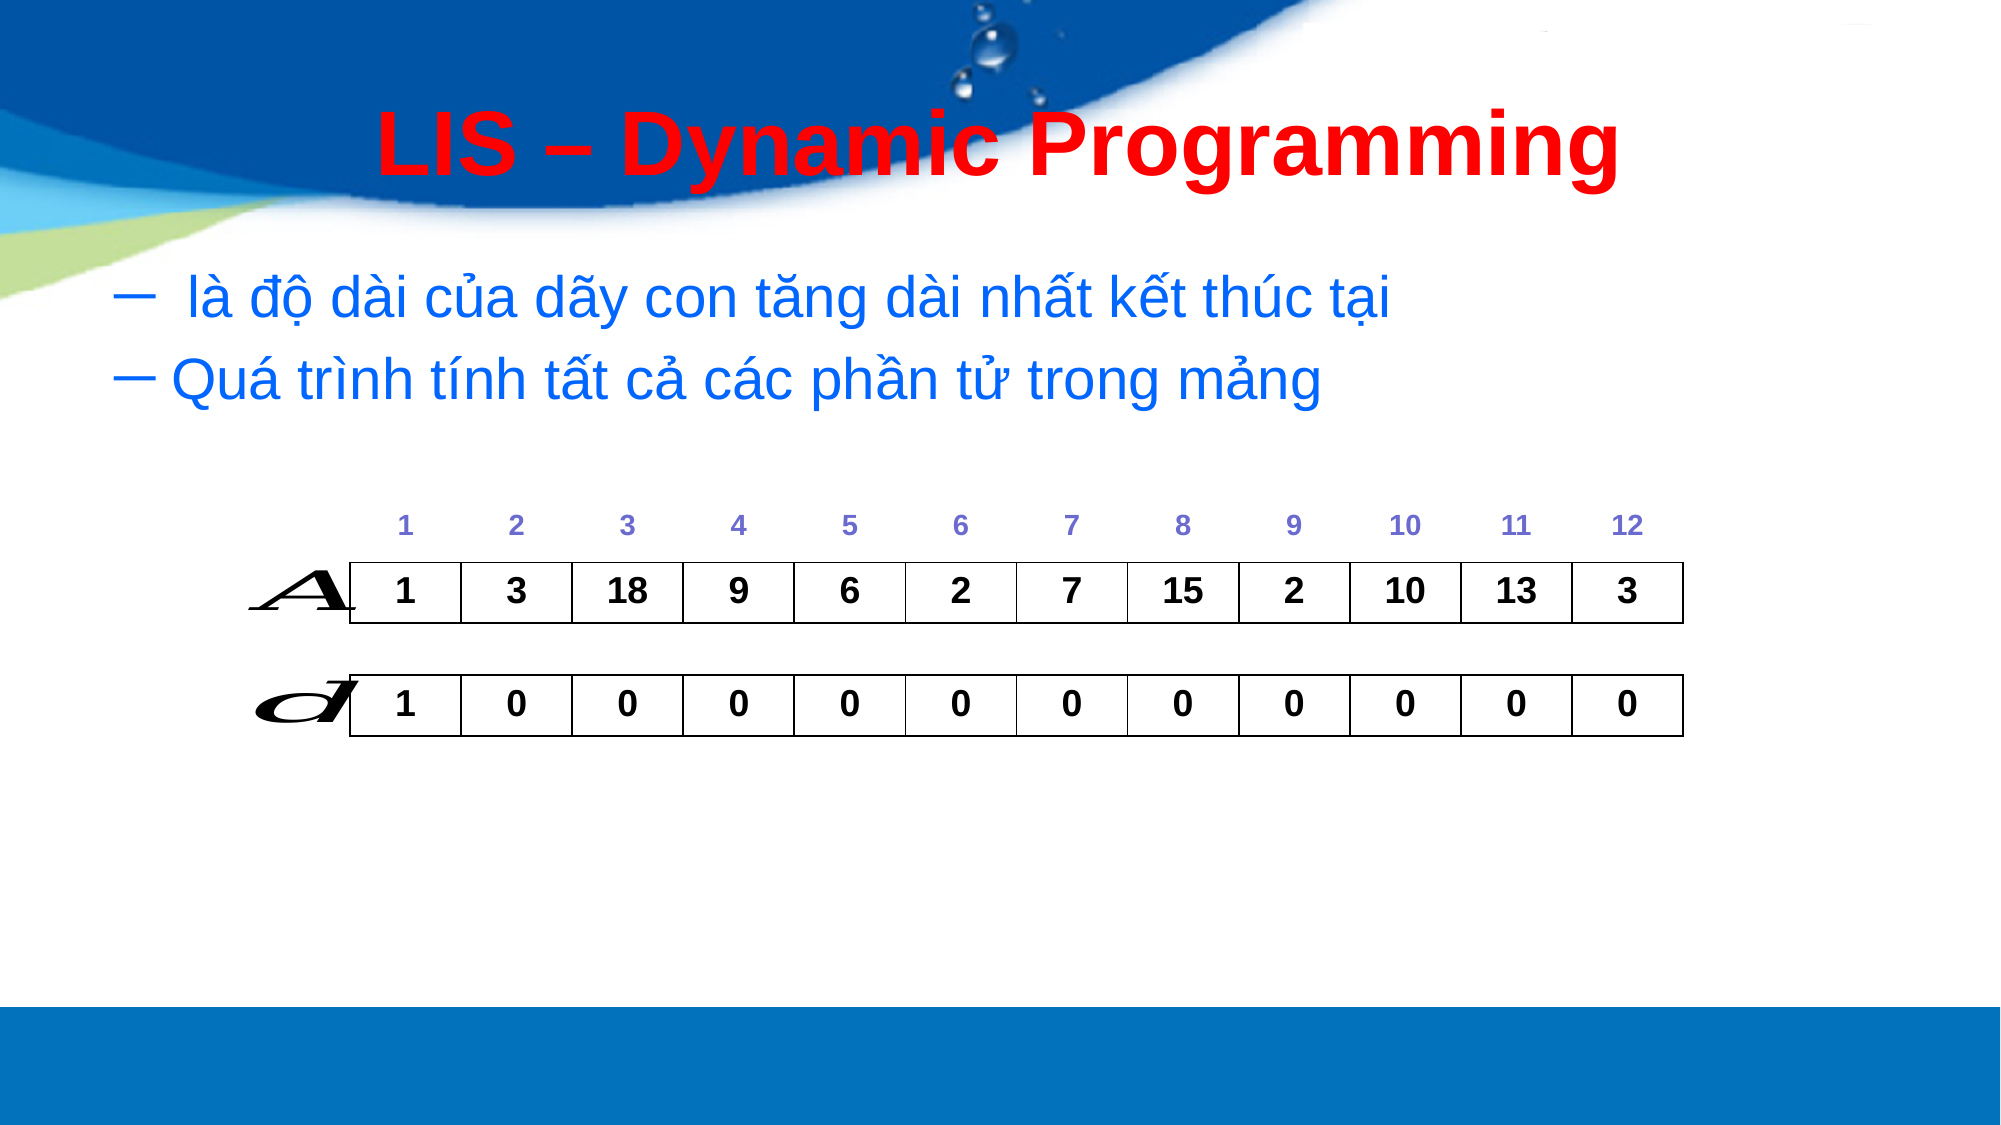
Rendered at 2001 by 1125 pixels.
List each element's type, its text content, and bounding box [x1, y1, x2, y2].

table_header 0 [1240, 676, 1349, 735]
table_header 2 [461, 501, 572, 562]
table_header 7 [1017, 563, 1127, 622]
table_header 6 [795, 563, 905, 622]
table_header 1 [350, 501, 461, 562]
table_header 3 [462, 563, 571, 622]
table_header 12 [1572, 501, 1683, 562]
table_header 10 [1350, 501, 1461, 562]
table_header 10 [1351, 563, 1460, 622]
table_header 0 [795, 676, 905, 735]
table_header 0 [684, 676, 793, 735]
table_header 9 [684, 563, 793, 622]
table_header 3 [1573, 563, 1682, 622]
table_header 3 [572, 501, 683, 562]
table_header 15 [1128, 563, 1238, 622]
table_header 9 [1239, 501, 1350, 562]
table_header 0 [1017, 676, 1127, 735]
table_header 8 [1128, 501, 1239, 562]
table_header 0 [462, 676, 571, 735]
table_header 2 [1240, 563, 1349, 622]
table_header 0 [1462, 676, 1571, 735]
table_header 0 [906, 676, 1016, 735]
table_header 4 [683, 501, 794, 562]
table_header 0 [1573, 676, 1682, 735]
table_header 11 [1461, 501, 1572, 562]
title LIS – Dynamic Programming [99, 45, 1900, 233]
table_header 7 [1017, 501, 1128, 562]
table_header 6 [905, 501, 1017, 562]
table_header 0 [1128, 676, 1238, 735]
table_header 18 [573, 563, 682, 622]
picture [0, 0, 2001, 1125]
table_header 1 [351, 563, 460, 622]
table_header 2 [906, 563, 1016, 622]
table_header 0 [573, 676, 682, 735]
table_header 13 [1462, 563, 1571, 622]
table_header 5 [794, 501, 905, 562]
table_header 0 [1351, 676, 1460, 735]
table_header 1 [351, 676, 460, 735]
